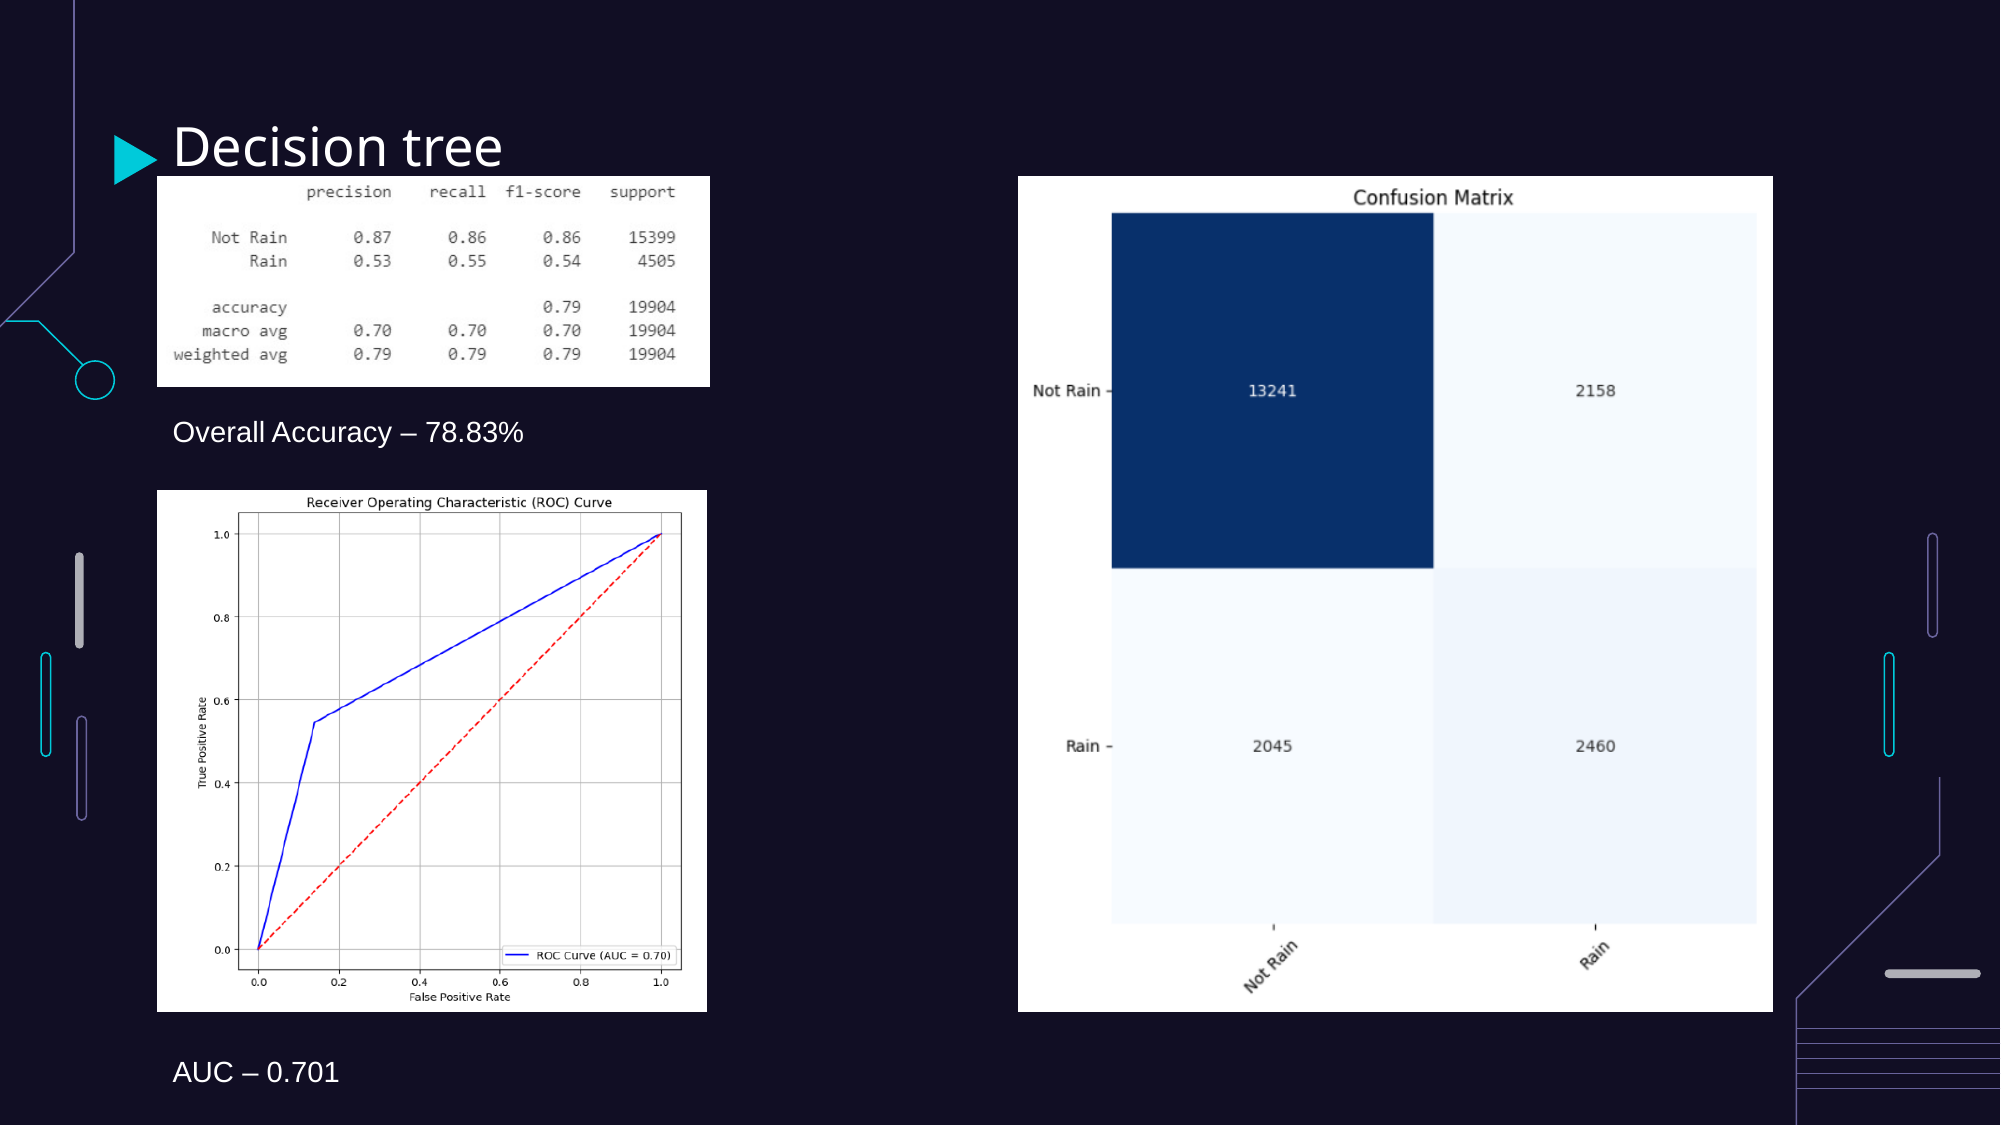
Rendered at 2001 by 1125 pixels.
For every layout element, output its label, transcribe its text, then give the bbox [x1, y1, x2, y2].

text_box Overall Accuracy – 78.83% [157, 405, 608, 456]
title Decision tree [157, 97, 1843, 223]
text_box AUC – 0.701 [157, 1045, 1504, 1096]
picture [1018, 175, 1773, 1012]
picture [157, 176, 710, 387]
picture [156, 490, 707, 1012]
